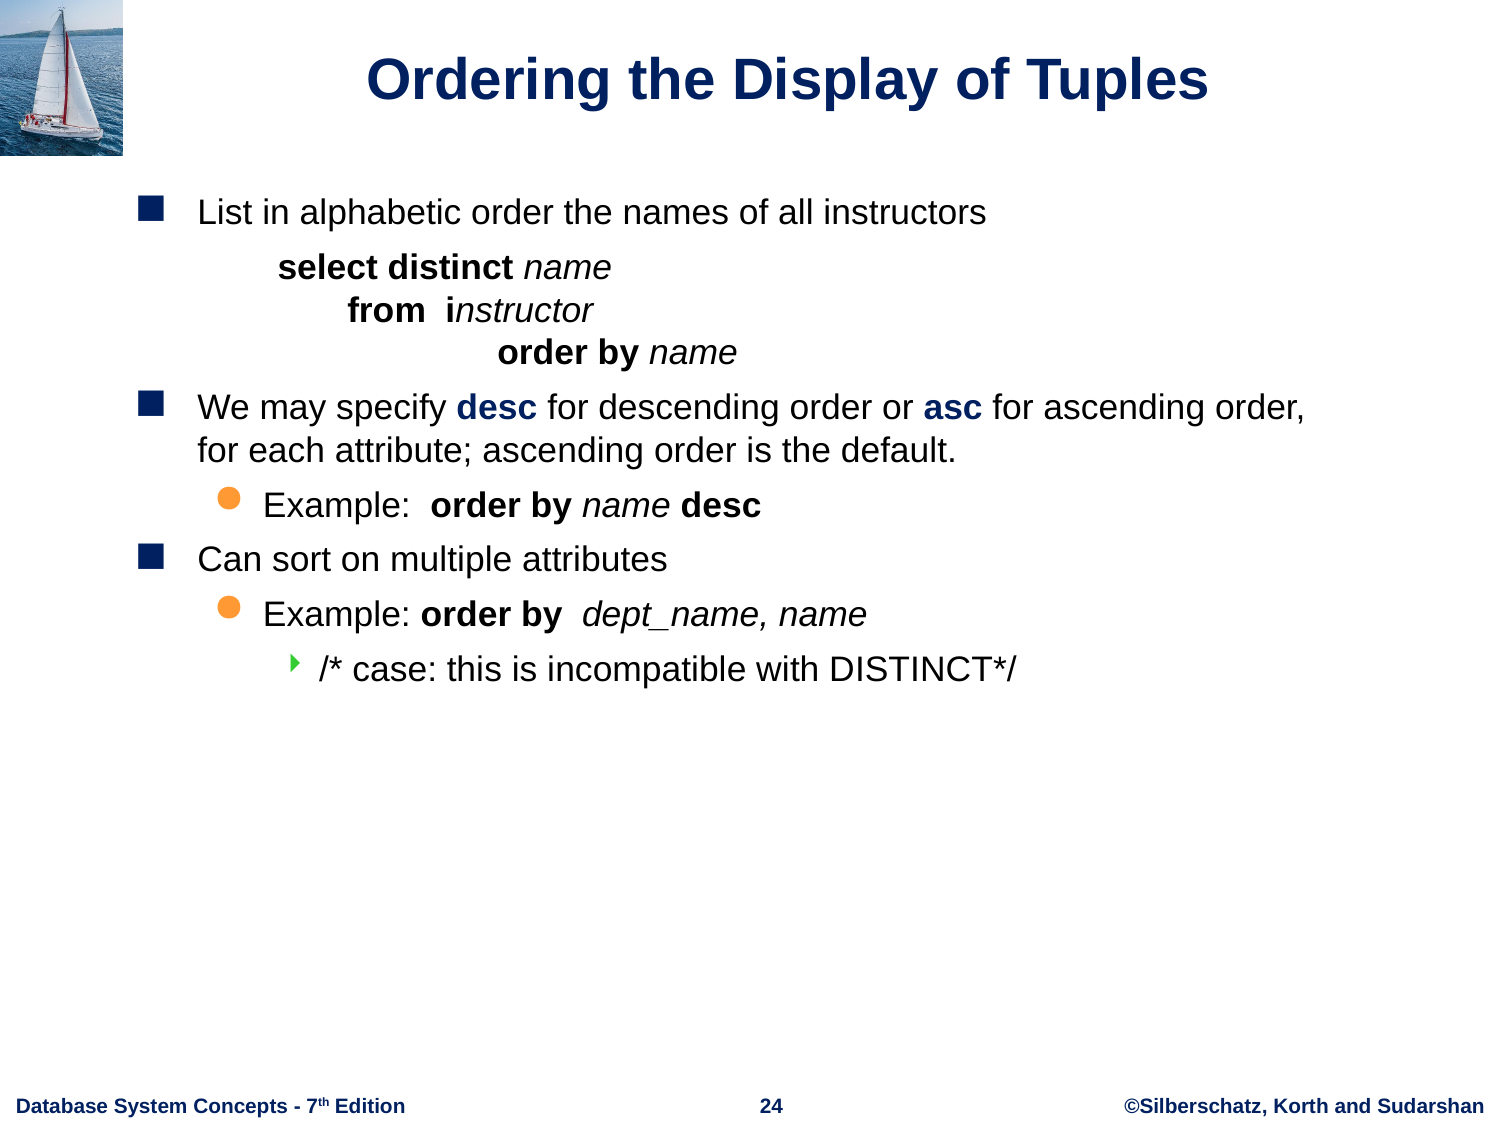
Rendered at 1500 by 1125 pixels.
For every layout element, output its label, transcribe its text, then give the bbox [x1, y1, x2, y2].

list List in alphabetic order the names of all instructors select distinct name from instructor order by name We may specify desc for descending order or asc for ascending order, for each attribute; ascending order is the default. Example: order by name desc Can sort on multiple attributes Example: order by dept_name, name /* case: this is incompatible with DISTINCT*/ [126, 181, 1360, 852]
picture [0, 0, 123, 156]
title Ordering the Display of Tuples [125, 18, 1452, 120]
